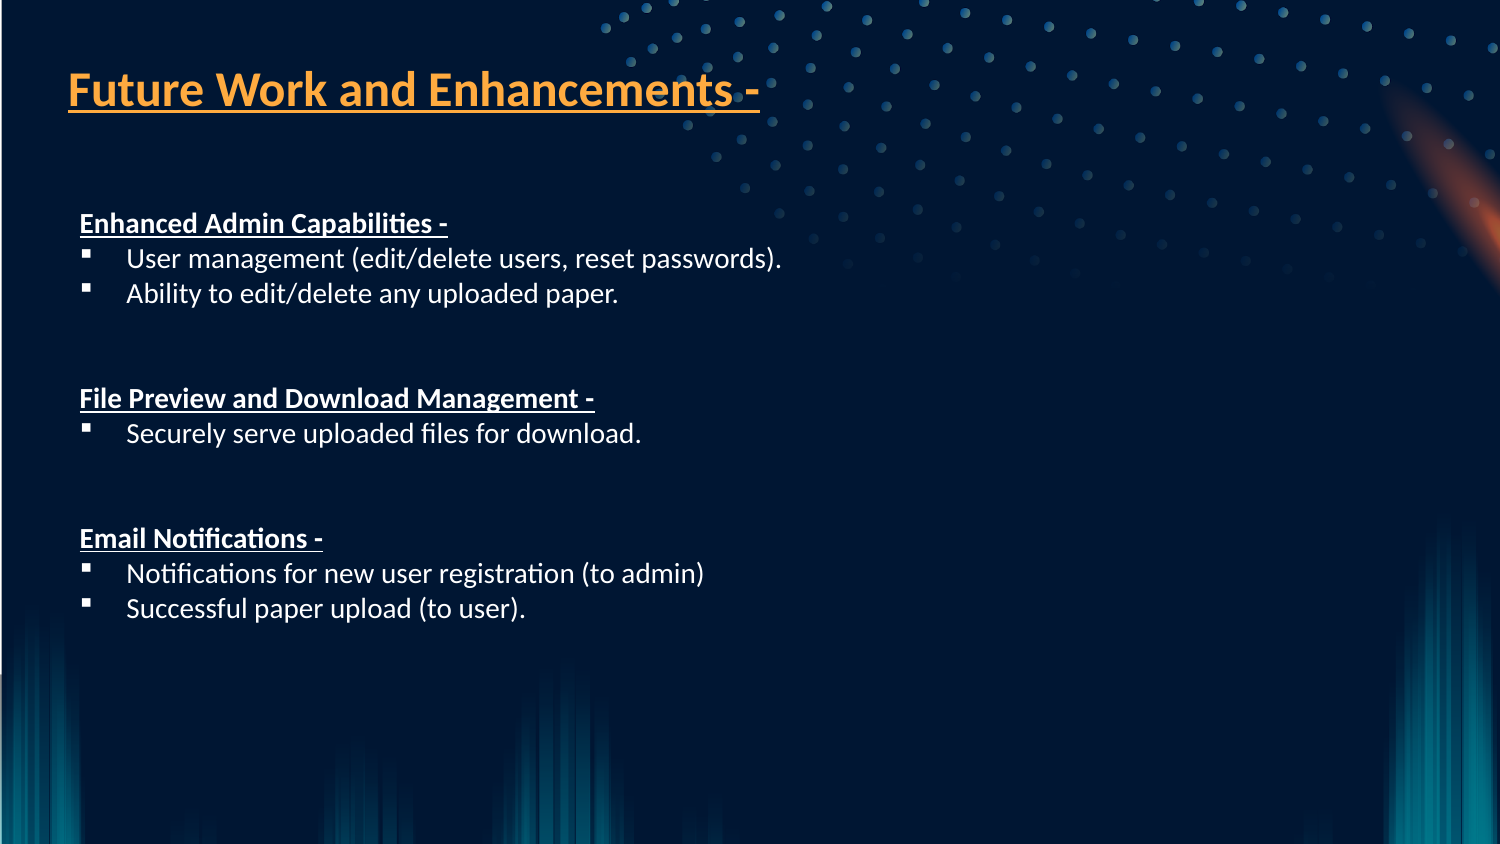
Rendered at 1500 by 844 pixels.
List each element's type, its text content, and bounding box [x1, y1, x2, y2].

text_box Enhanced Admin Capabilities - User management (edit/delete users, reset passwords). Ability to edit/delete any uploaded paper. File Preview and Download Management - Securely serve uploaded files for download. Email Notifications - Notifications for new user registration (to admin) Successful paper upload (to user). [64, 197, 1265, 632]
text_box Future Work and Enhancements - [53, 49, 1253, 125]
